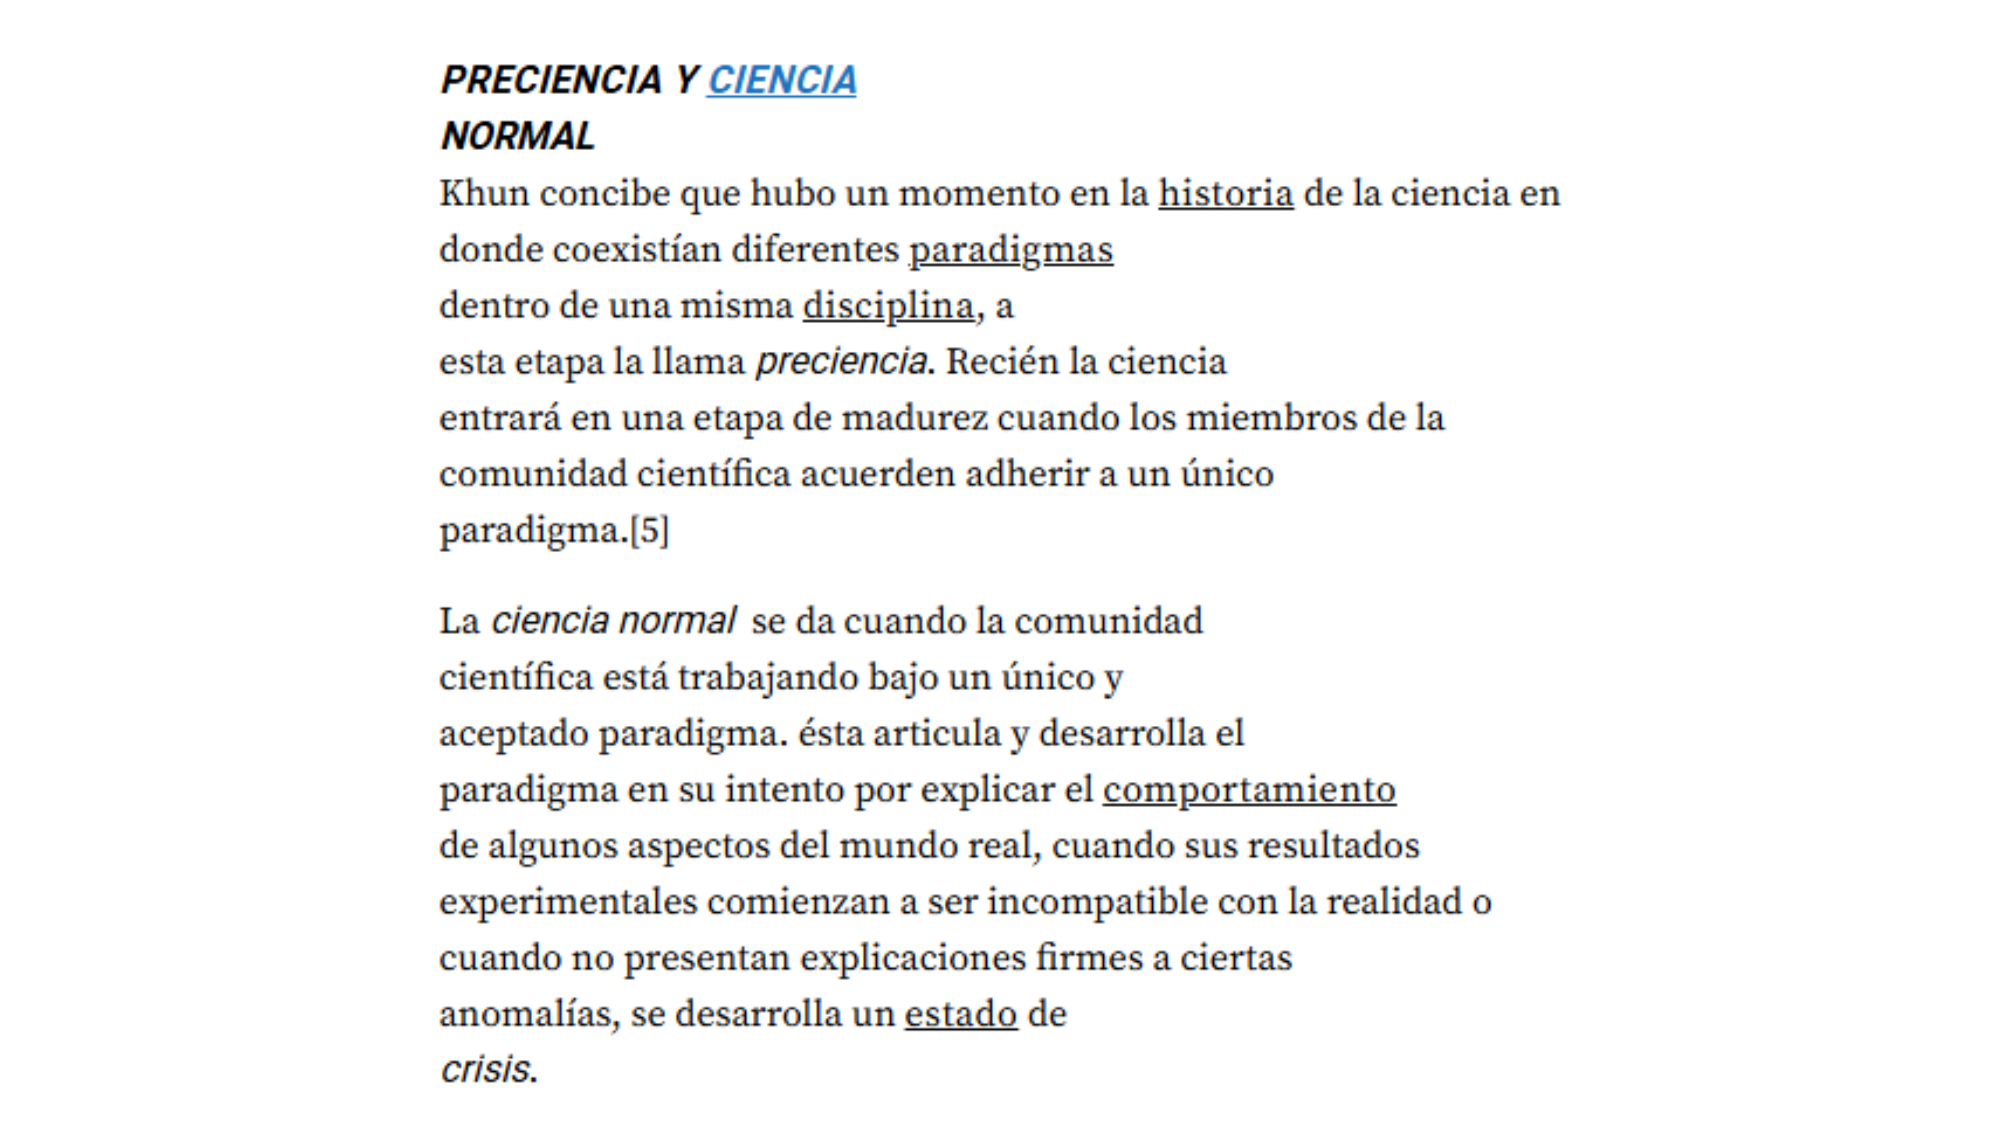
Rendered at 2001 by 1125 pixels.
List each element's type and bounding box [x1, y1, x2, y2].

picture [401, 33, 1599, 1092]
